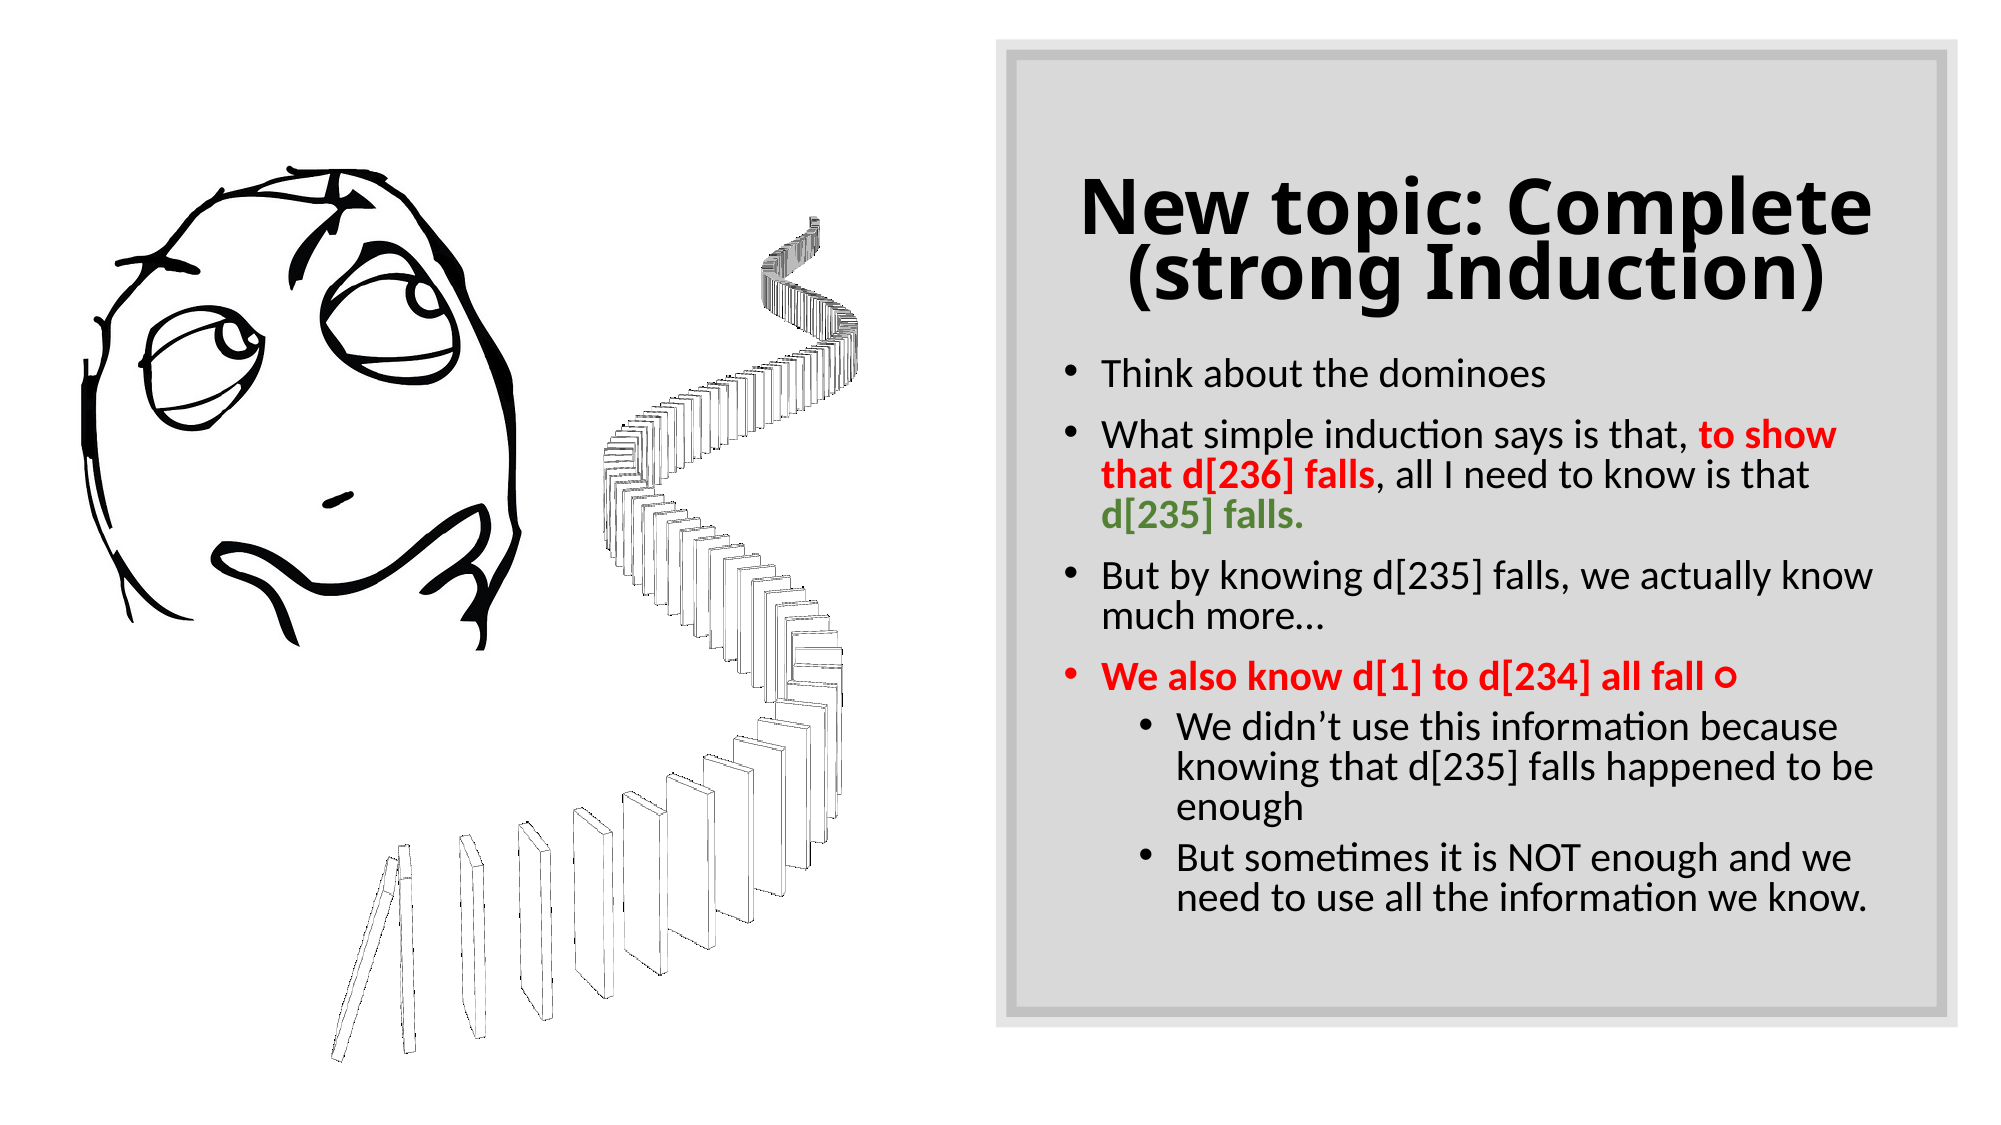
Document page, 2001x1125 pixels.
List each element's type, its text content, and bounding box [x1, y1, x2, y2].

text_box [1005, 49, 1948, 1018]
title New topic: Complete (strong Induction) [1048, 105, 1906, 326]
picture [65, 162, 1291, 1065]
list Think about the dominoes What simple induction says is that, to show that d[236] falls, all I need to know is that d[235] falls. But by knowing d[235] falls, we actually know much more… We also know d[1] to d[234] all fall ○ We didn’t use this information because knowing that d[235] falls happened to be enough But sometimes it is NOT enough and we need to use all the information we know. [1291, 348, 1908, 967]
